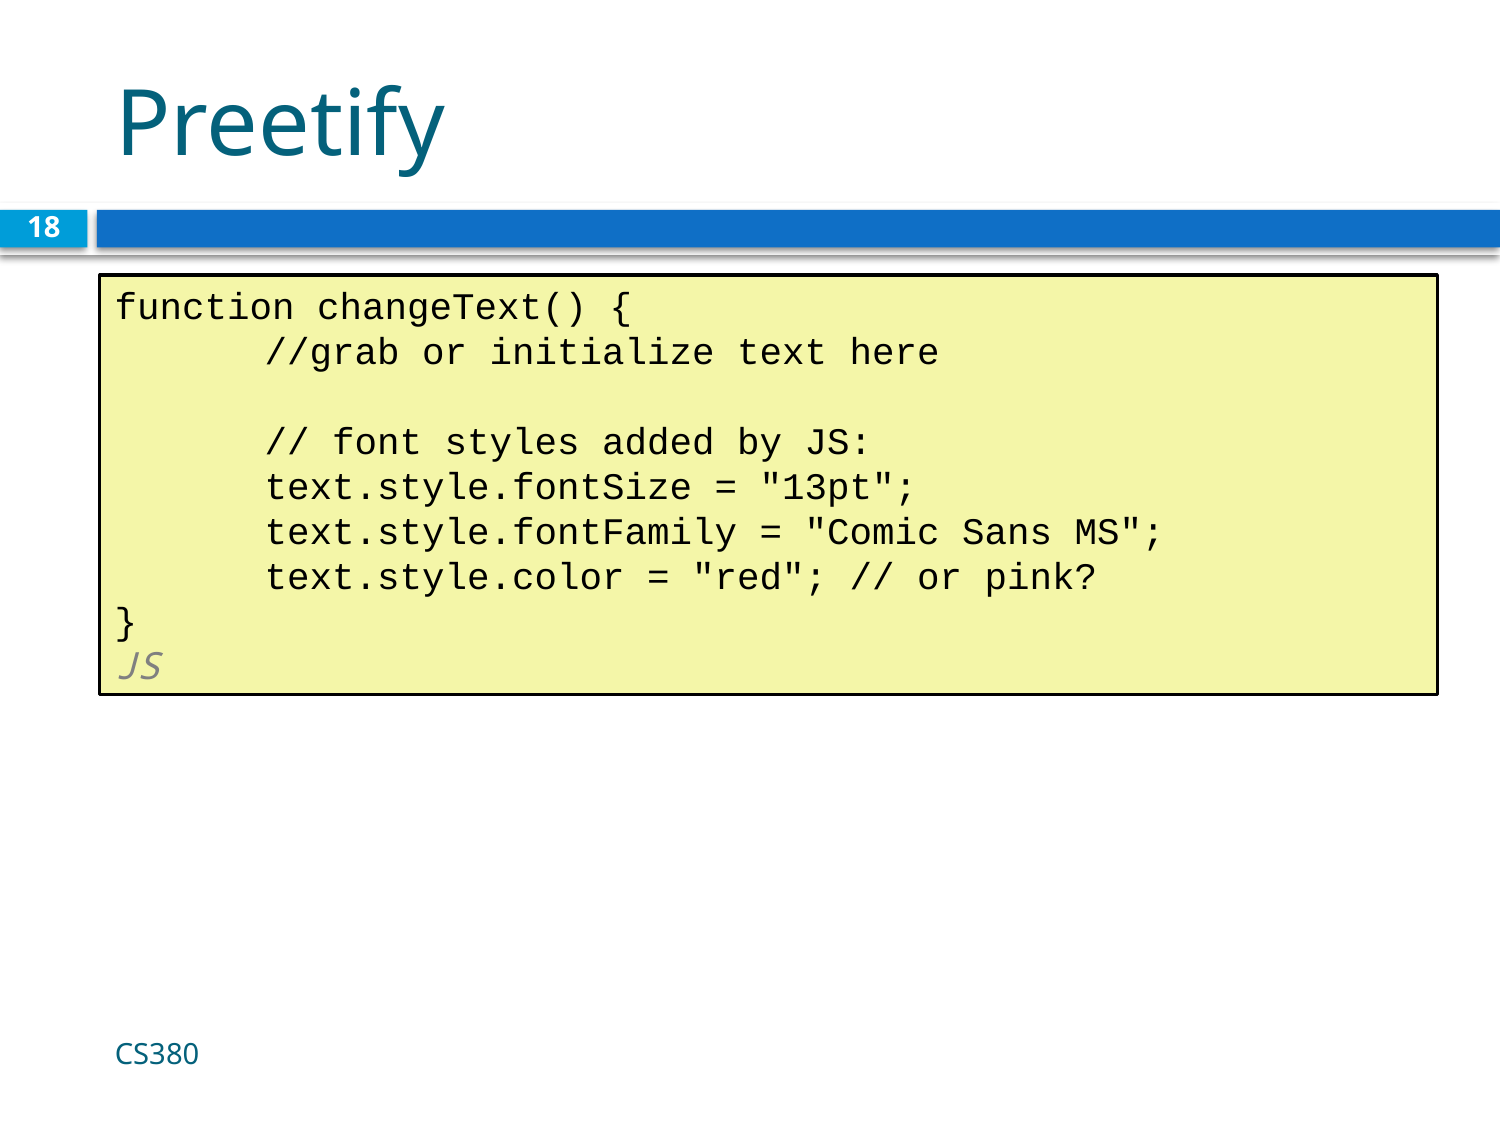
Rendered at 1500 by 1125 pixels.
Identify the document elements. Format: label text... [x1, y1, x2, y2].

footer CS380 [99, 1025, 990, 1085]
slide_number 18 [0, 208, 88, 249]
text_box function changeText() { //grab or initialize text here // font styles added by JS: text.style.fontSize = "13pt"; text.style.fontFamily = "Comic Sans MS"; text.style.color = "red"; // or pink? } JS [99, 274, 1438, 695]
title Preetify [100, 37, 1439, 201]
